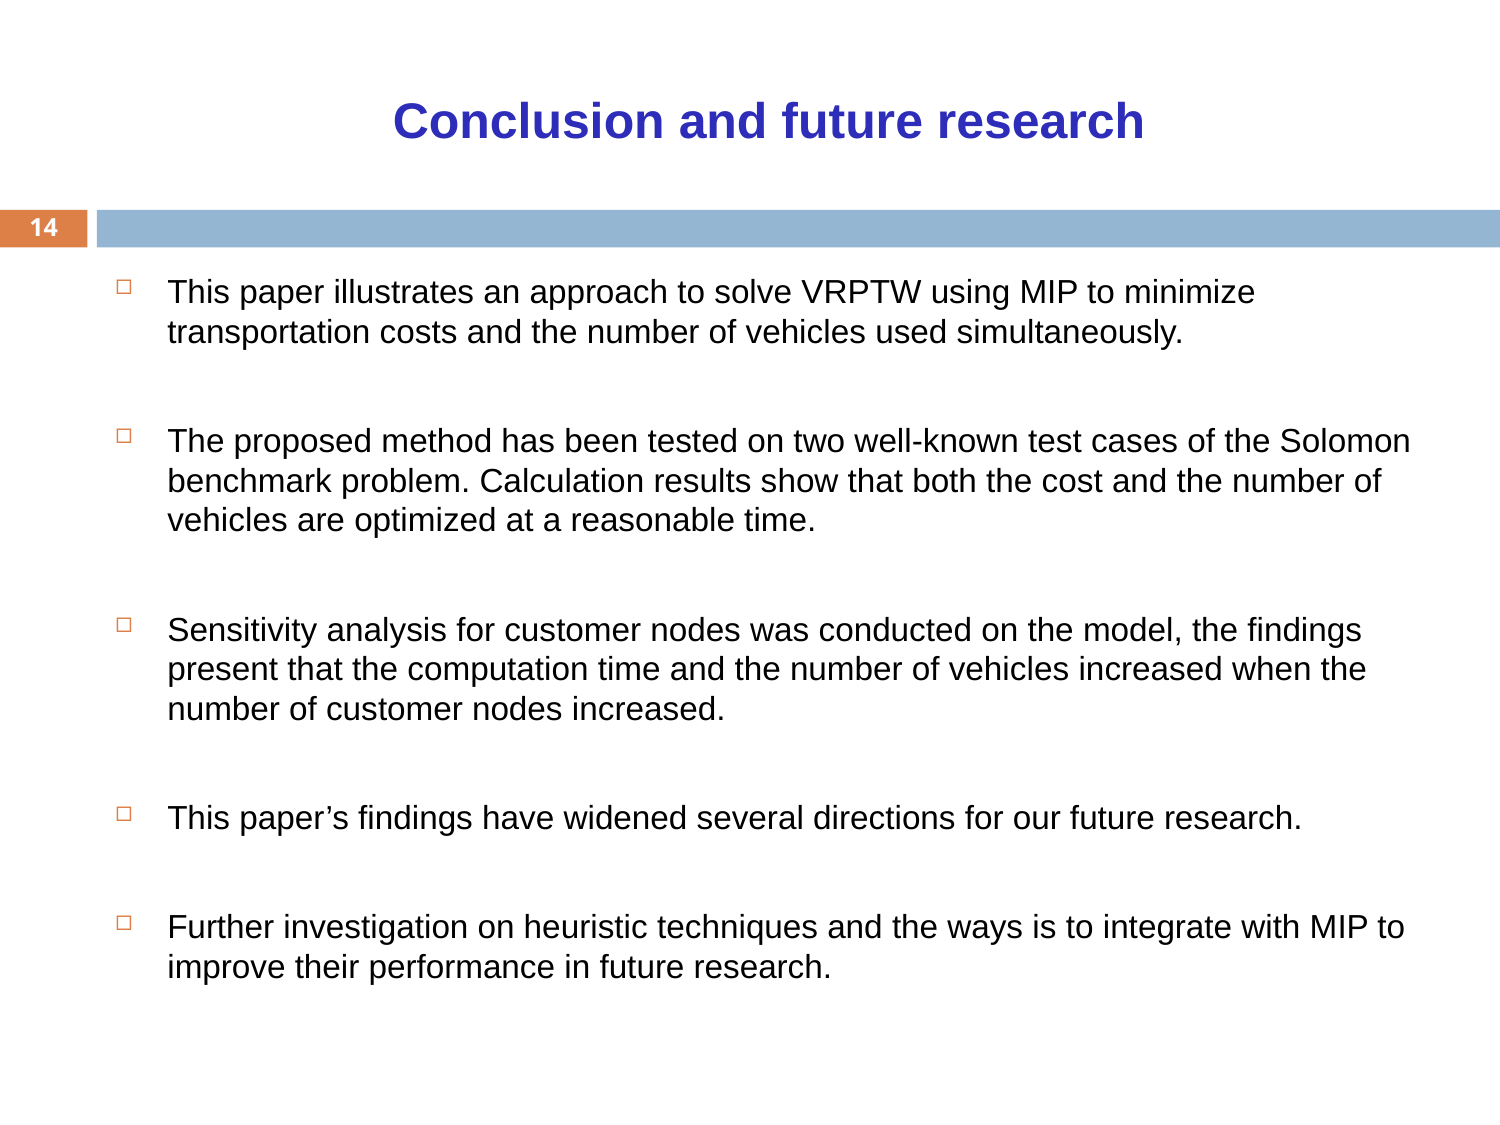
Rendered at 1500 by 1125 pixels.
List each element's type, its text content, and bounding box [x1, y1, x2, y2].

text_box This paper illustrates an approach to solve VRPTW using MIP to minimize transportation costs and the number of vehicles used simultaneously. The proposed method has been tested on two well-known test cases of the Solomon benchmark problem. Calculation results show that both the cost and the number of vehicles are optimized at a reasonable time. Sensitivity analysis for customer nodes was conducted on the model, the findings present that the computation time and the number of vehicles increased when the number of customer nodes increased. This paper’s findings have widened several directions for our future research. Further investigation on heuristic techniques and the ways is to integrate with MIP to improve their performance in future research. [100, 262, 1438, 1038]
text_box Conclusion and future research [100, 37, 1438, 201]
text_box 14 [0, 208, 88, 249]
